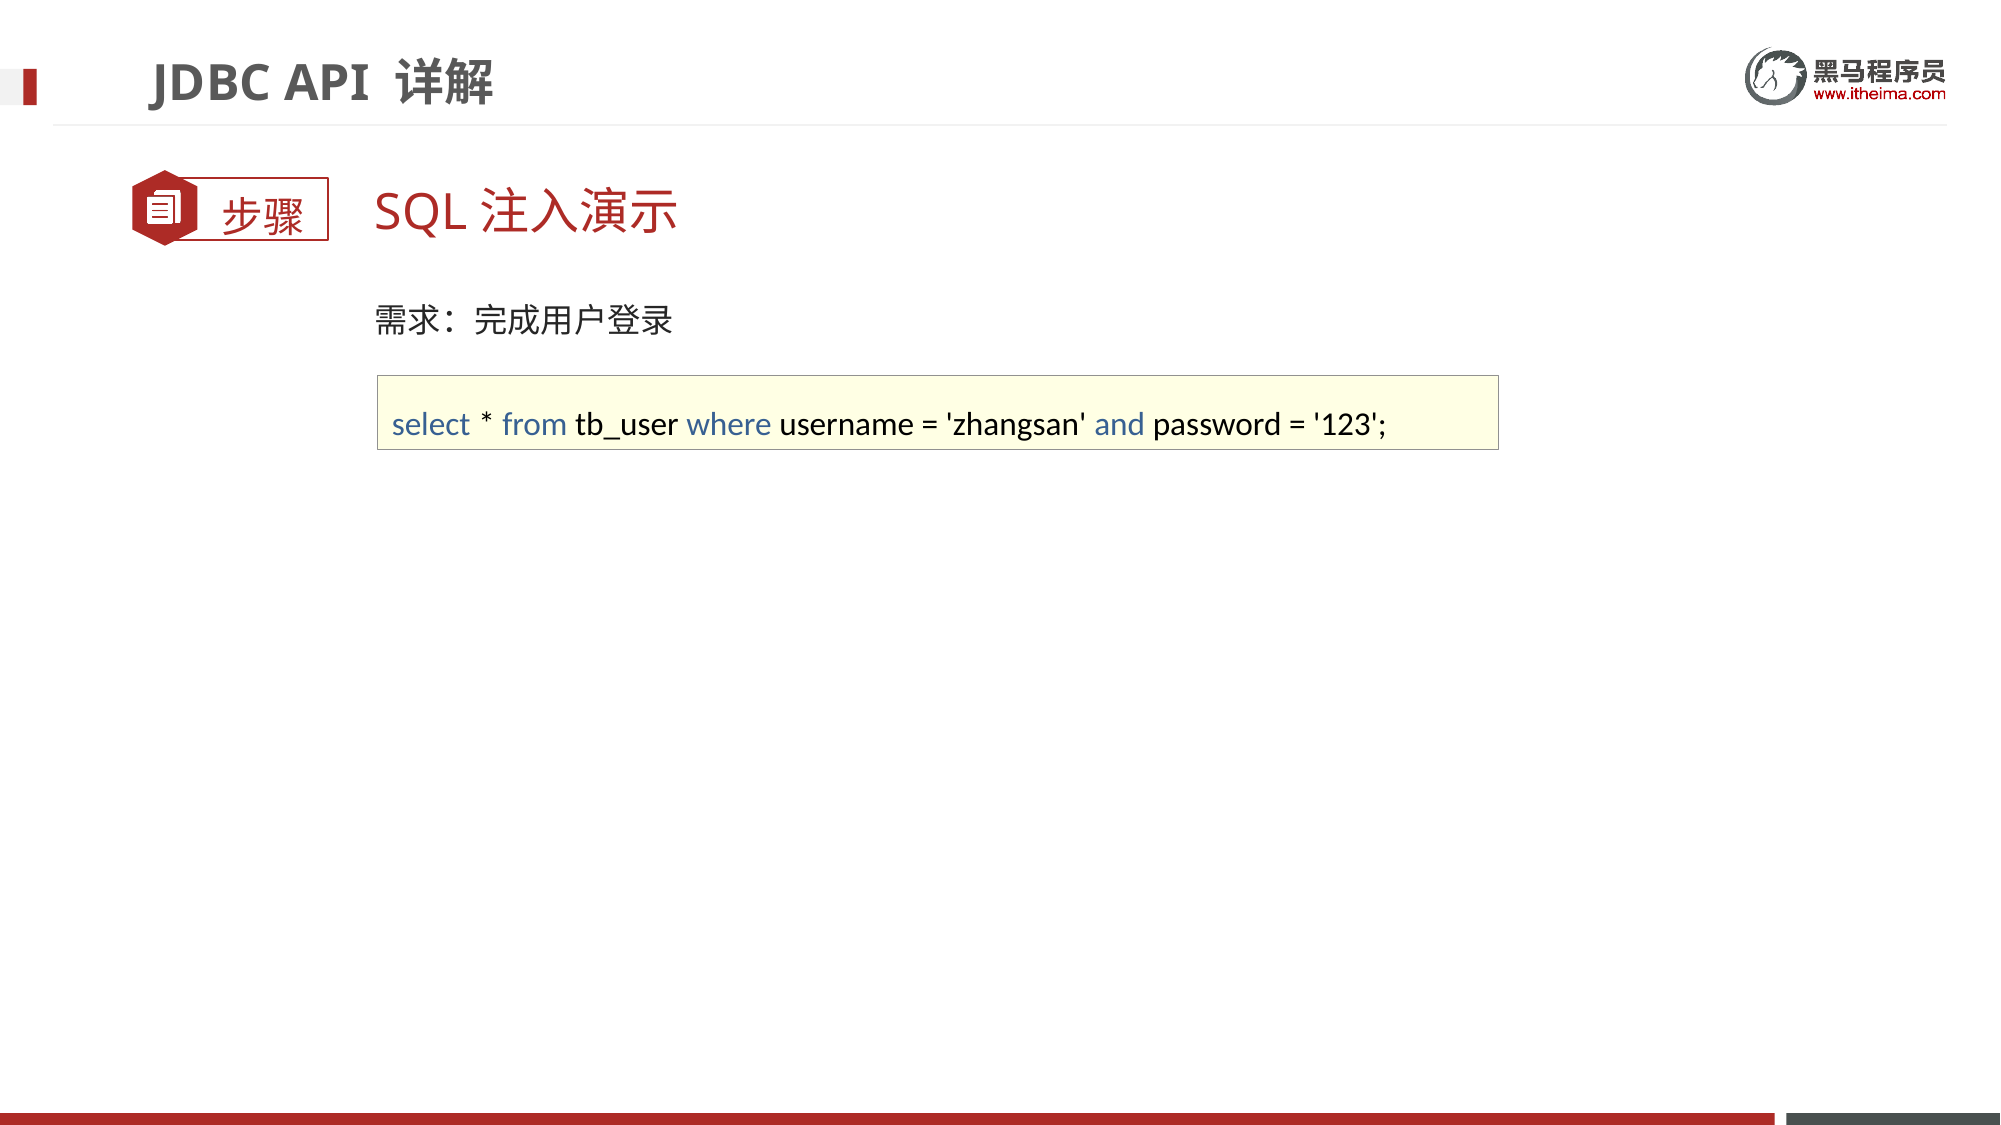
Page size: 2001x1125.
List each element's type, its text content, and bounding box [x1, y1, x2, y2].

list SQL注入演示 [360, 166, 1872, 252]
picture [1744, 46, 1946, 106]
text_box select * from tb_user where username = 'zhangsan' and password = '123'; [377, 374, 1499, 450]
text_box JDBC API 详解 [137, 0, 1315, 173]
list 需求：完成用户登录 [360, 271, 1872, 964]
picture [147, 190, 181, 224]
